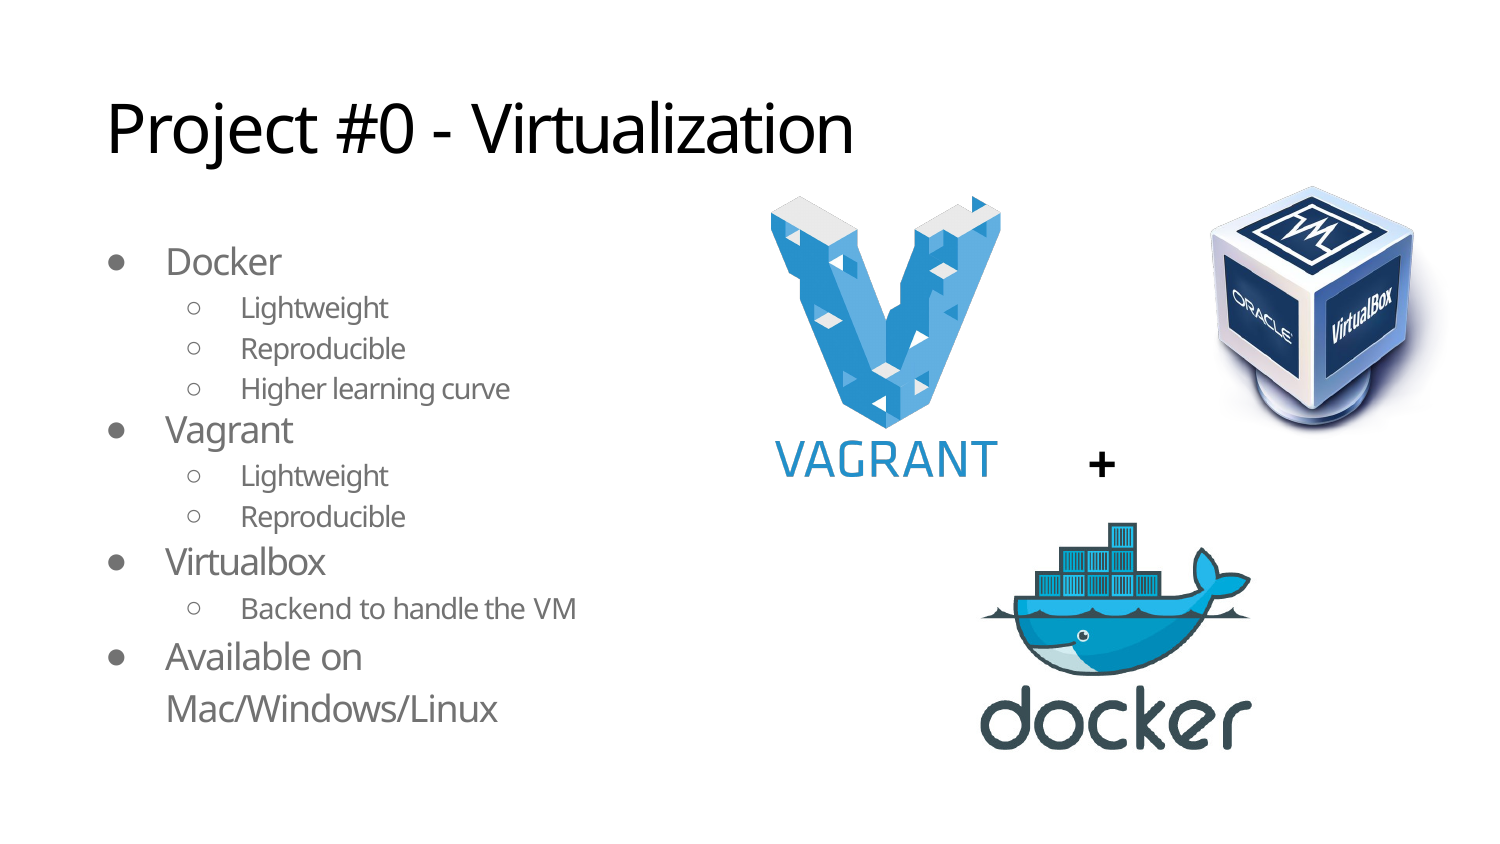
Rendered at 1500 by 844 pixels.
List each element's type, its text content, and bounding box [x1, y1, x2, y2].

text_box Docker Lightweight Reproducible Higher learning curve Vagrant Lightweight Reproducible Virtualbox Backend to handle the VM Available on Mac/Windows/Linux [103, 237, 582, 730]
picture [963, 509, 1275, 767]
text_box [771, 196, 1001, 477]
text_box [1200, 184, 1462, 446]
text_box + [1085, 431, 1119, 492]
title Project #0 - Virtualization [103, 55, 1397, 197]
